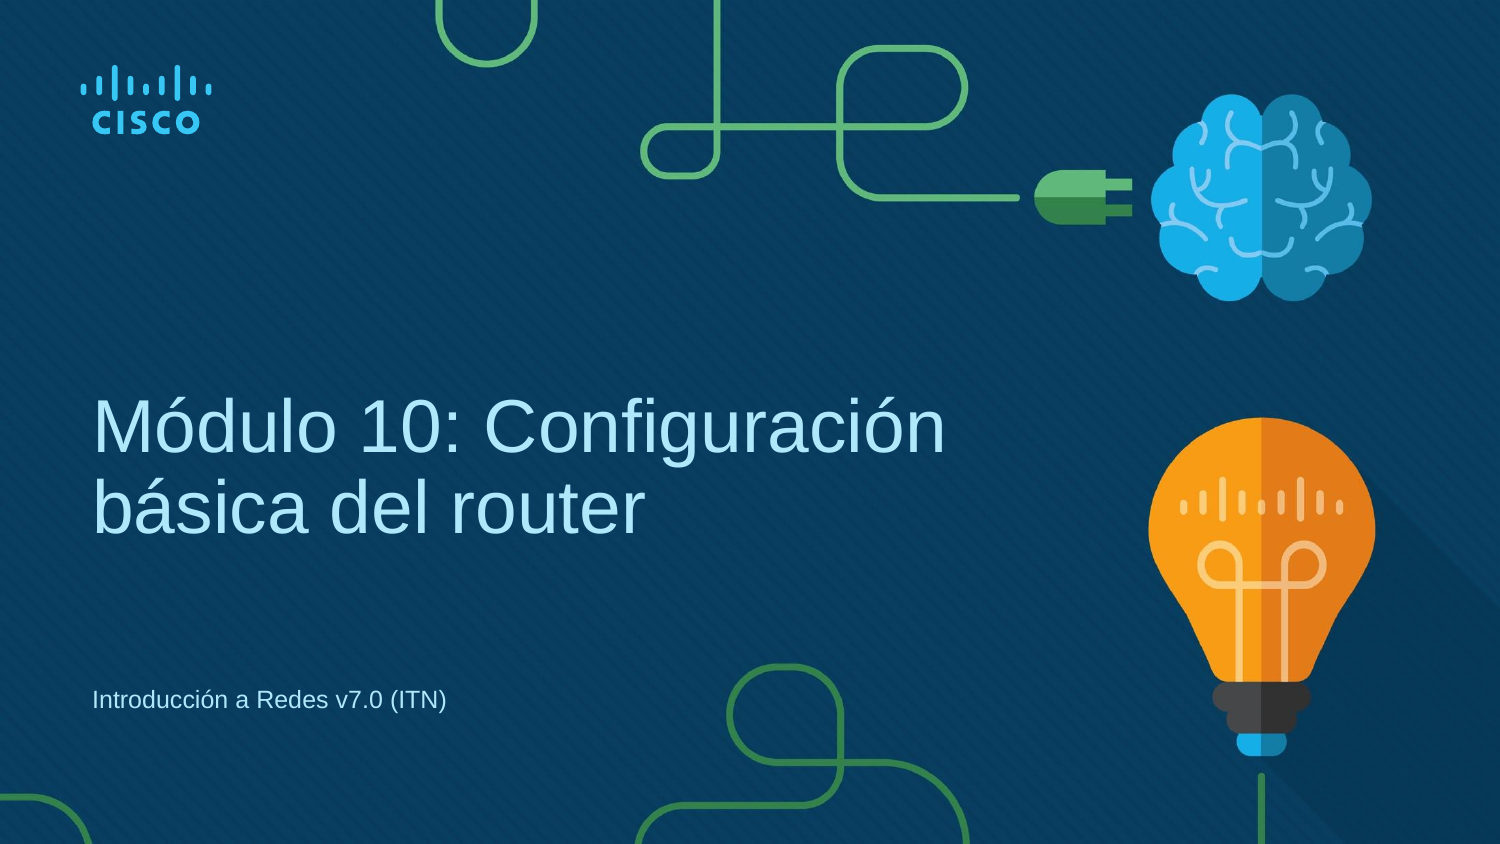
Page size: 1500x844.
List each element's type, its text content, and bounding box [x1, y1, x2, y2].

picture [0, 0, 1500, 844]
title Módulo 10: Configuración básica del router [77, 380, 1172, 558]
subtitle Introducción a Redes v7.0 (ITN) [77, 624, 466, 773]
